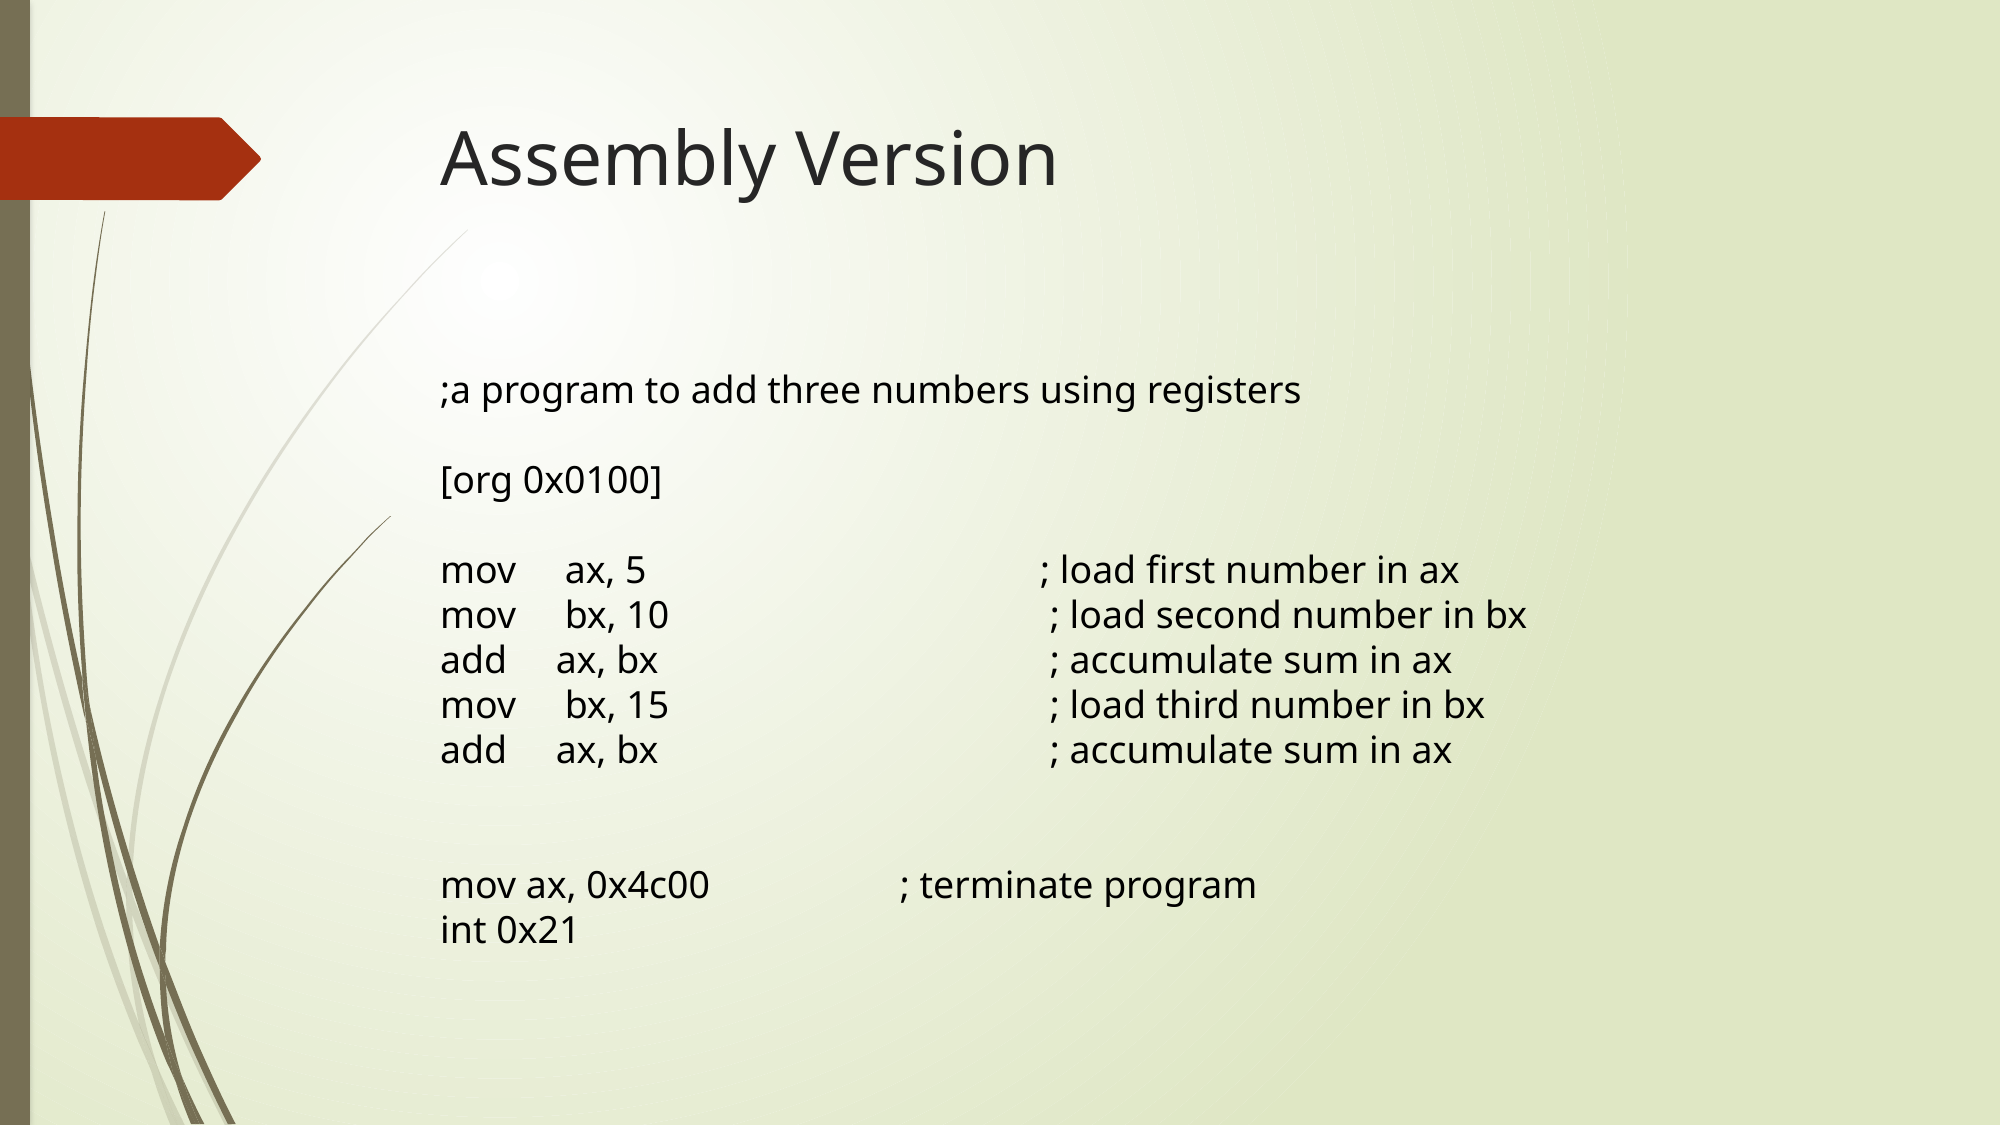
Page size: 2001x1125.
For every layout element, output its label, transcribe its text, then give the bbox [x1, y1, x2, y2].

title Assembly Version [425, 102, 1888, 313]
text_box ;a program to add three numbers using registers [org 0x0100] mov ax, 5 ; load first number in ax mov bx, 10 ; load second number in bx add ax, bx ; accumulate sum in ax mov bx, 15 ; load third number in bx add ax, bx ; accumulate sum in ax mov ax, 0x4c00 ; terminate program int 0x21 [425, 358, 1717, 959]
